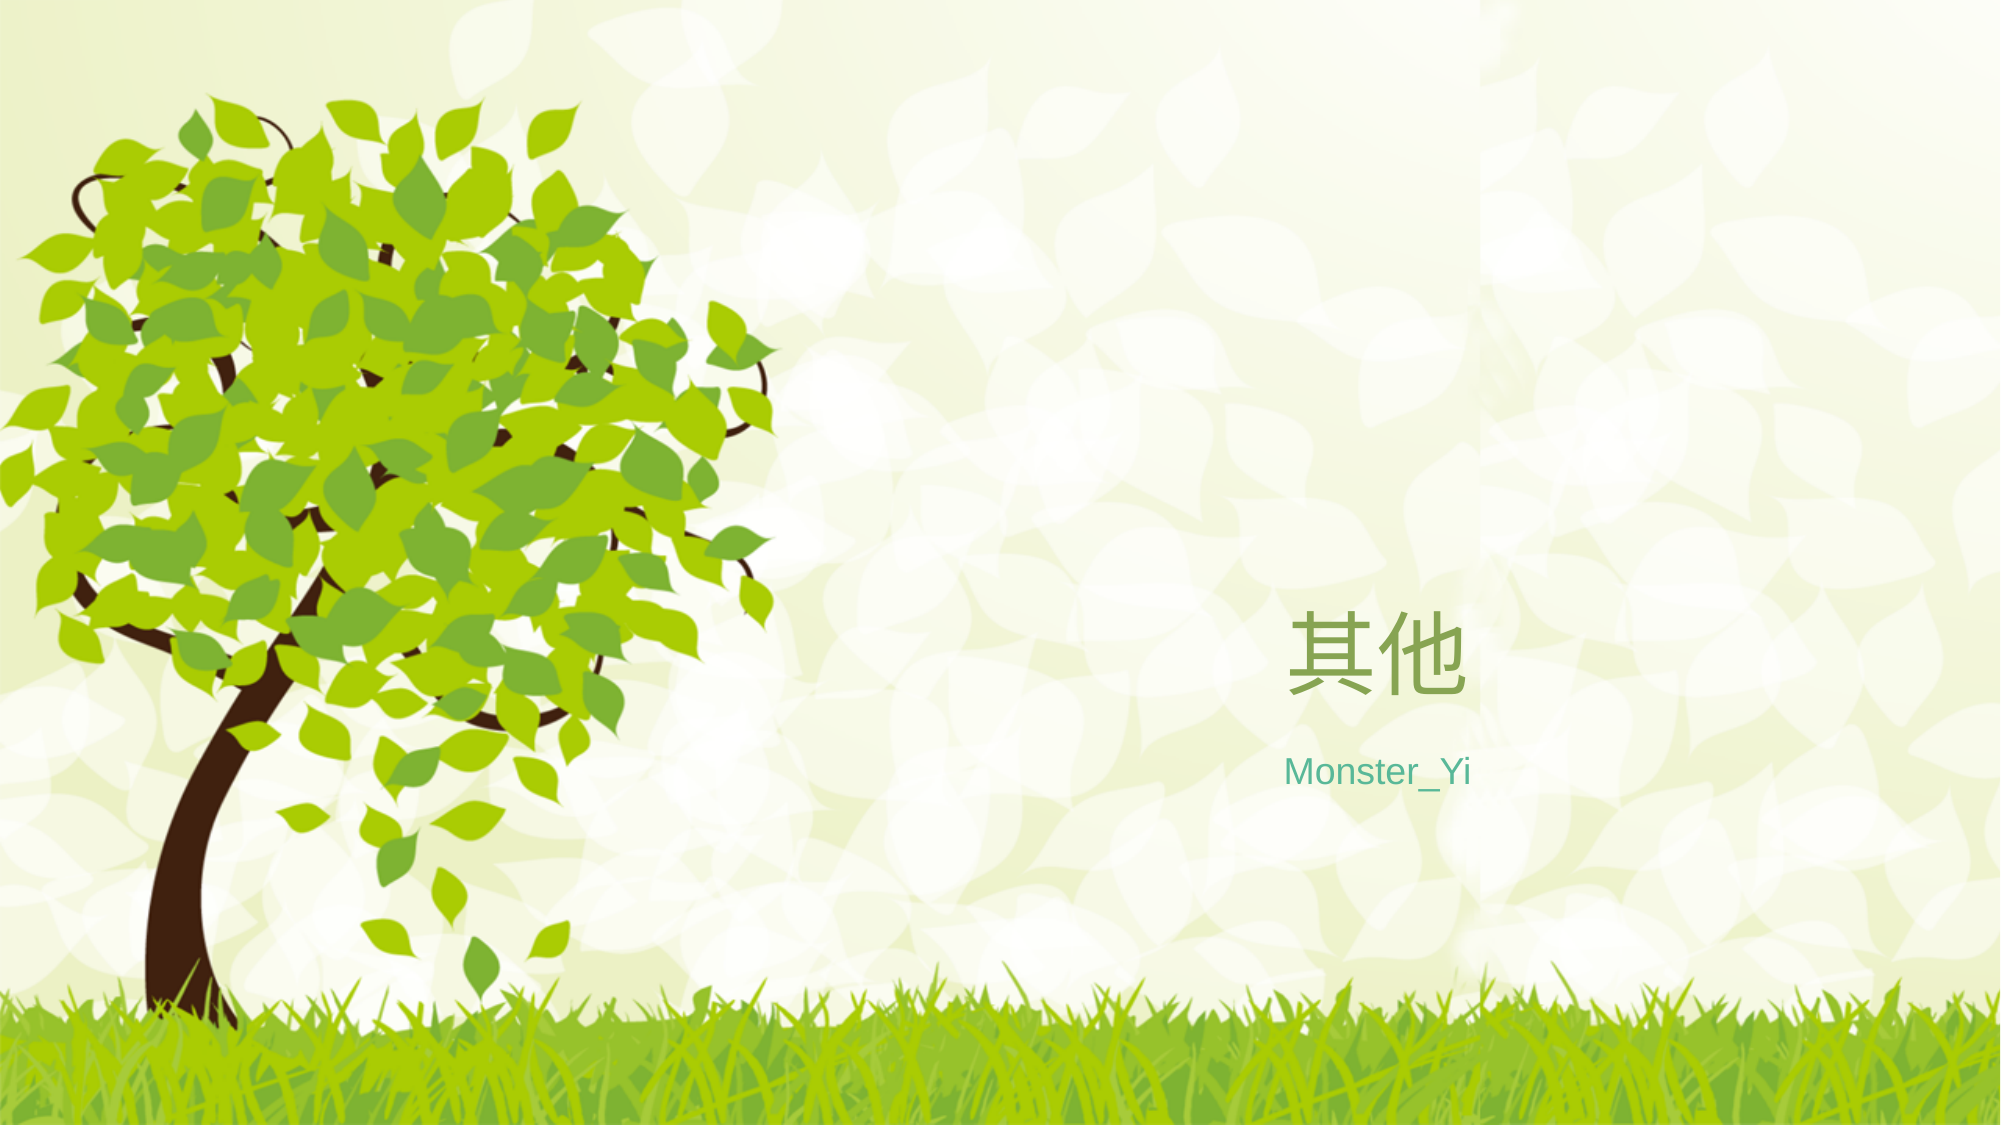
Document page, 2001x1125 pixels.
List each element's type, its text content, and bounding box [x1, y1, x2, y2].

subtitle Monster_Yi [804, 744, 1950, 822]
title 其他 [804, 522, 1950, 716]
picture [0, 0, 2001, 1125]
